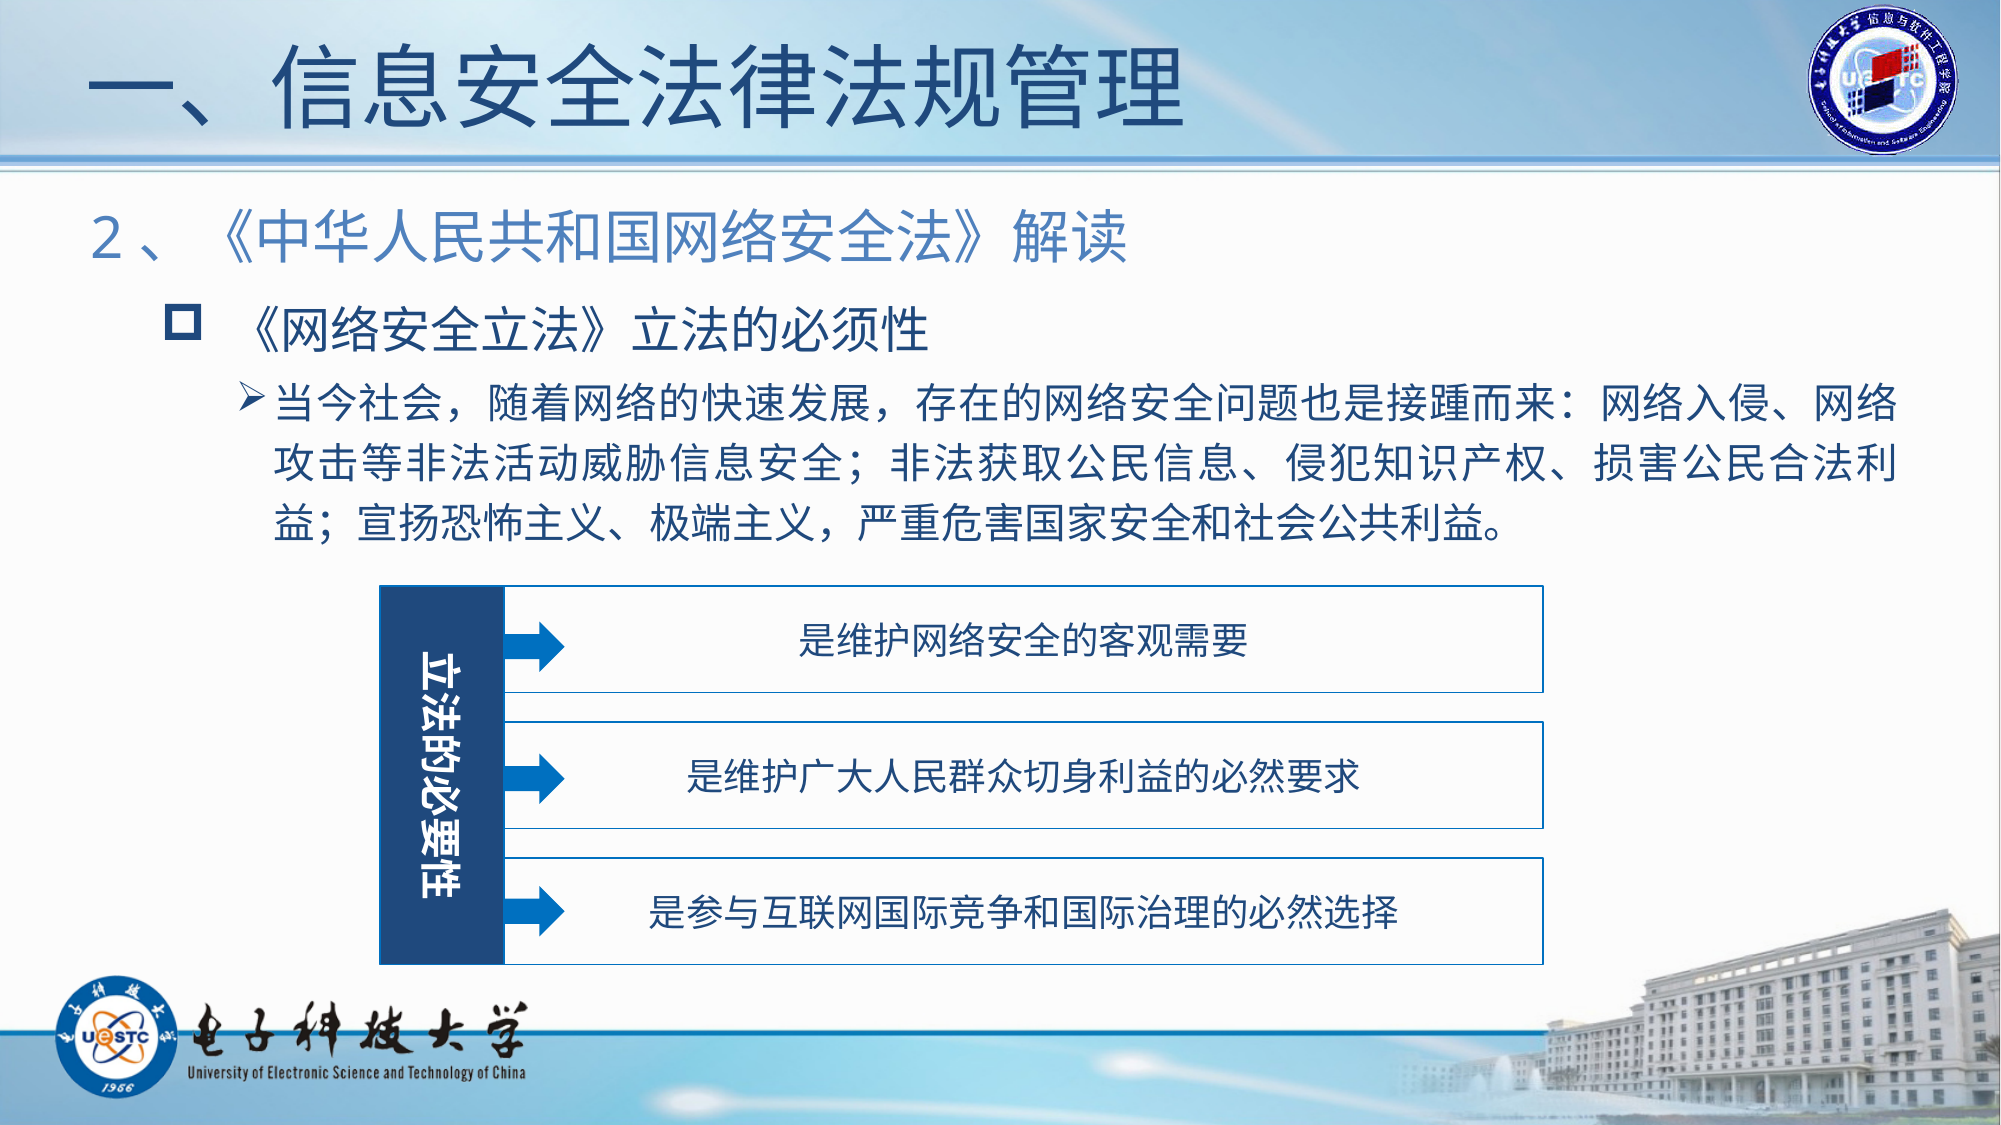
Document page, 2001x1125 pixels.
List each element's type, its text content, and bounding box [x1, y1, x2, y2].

title 一、信息安全法律法规管理 [70, 12, 1725, 159]
text_box 是维护广大人民群众切身利益的必然要求 [502, 720, 1545, 830]
text_box 立法的必要性 [378, 584, 506, 966]
text_box 2、《中华人民共和国网络安全法》解读 [76, 192, 1144, 278]
text_box [501, 884, 567, 939]
text_box 是参与互联网国际竞争和国际治理的必然选择 [502, 856, 1545, 966]
picture [0, 0, 2001, 1125]
text_box [501, 619, 567, 674]
list 《网络安全立法》立法的必须性 当今社会，随着网络的快速发展，存在的网络安全问题也是接踵而来：网络入侵、网络攻击等非法活动威胁信息安全；非法获取公民信息、侵犯知识产权、损害公民合法利益；宣扬恐怖主义、极端主义，严重危害国家安全和社会公共利益。 [70, 278, 1914, 965]
text_box 是维护网络安全的客观需要 [502, 584, 1545, 694]
text_box [501, 751, 567, 806]
